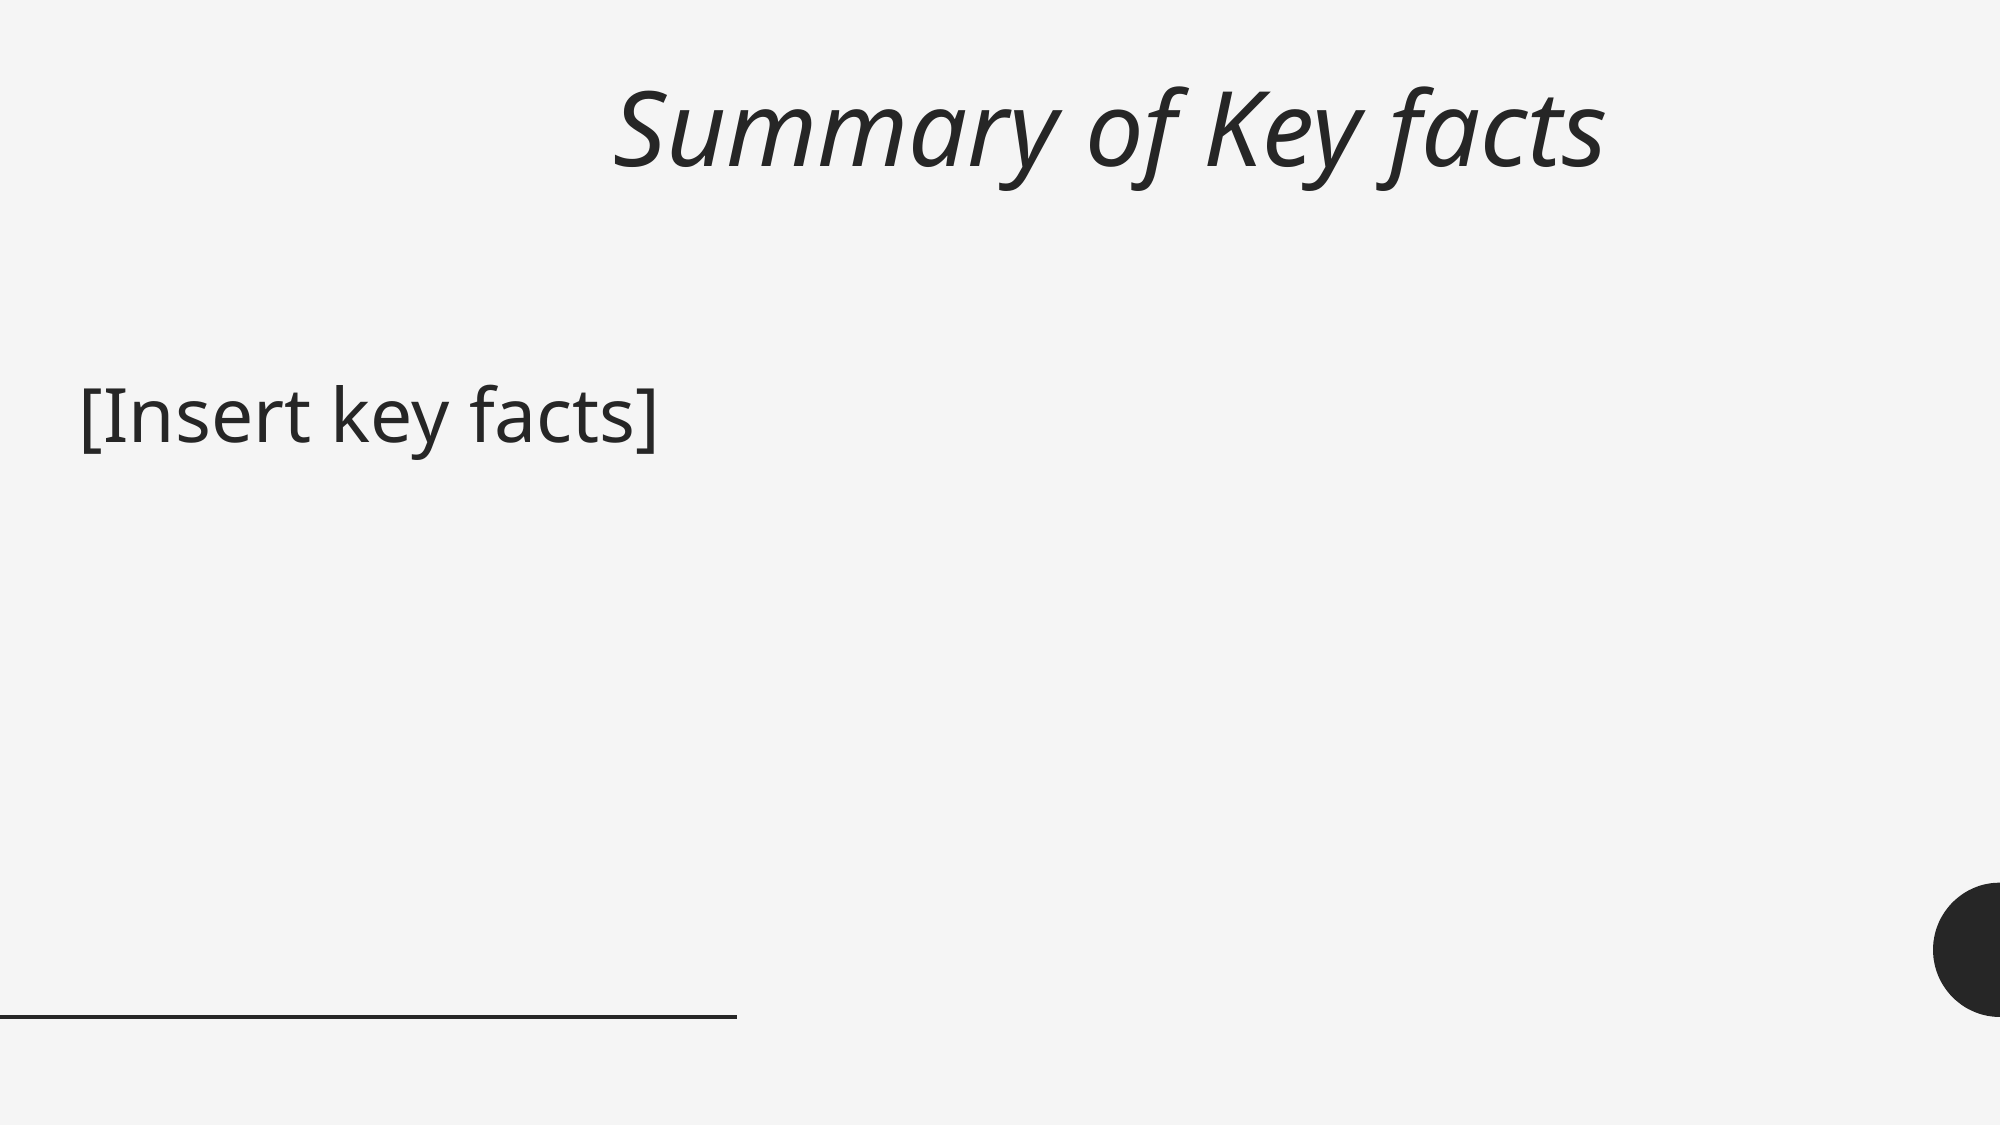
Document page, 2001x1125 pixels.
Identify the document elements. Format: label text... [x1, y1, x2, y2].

title Summary of Key facts [315, 69, 1623, 298]
list [Insert key facts] [63, 349, 1875, 1021]
